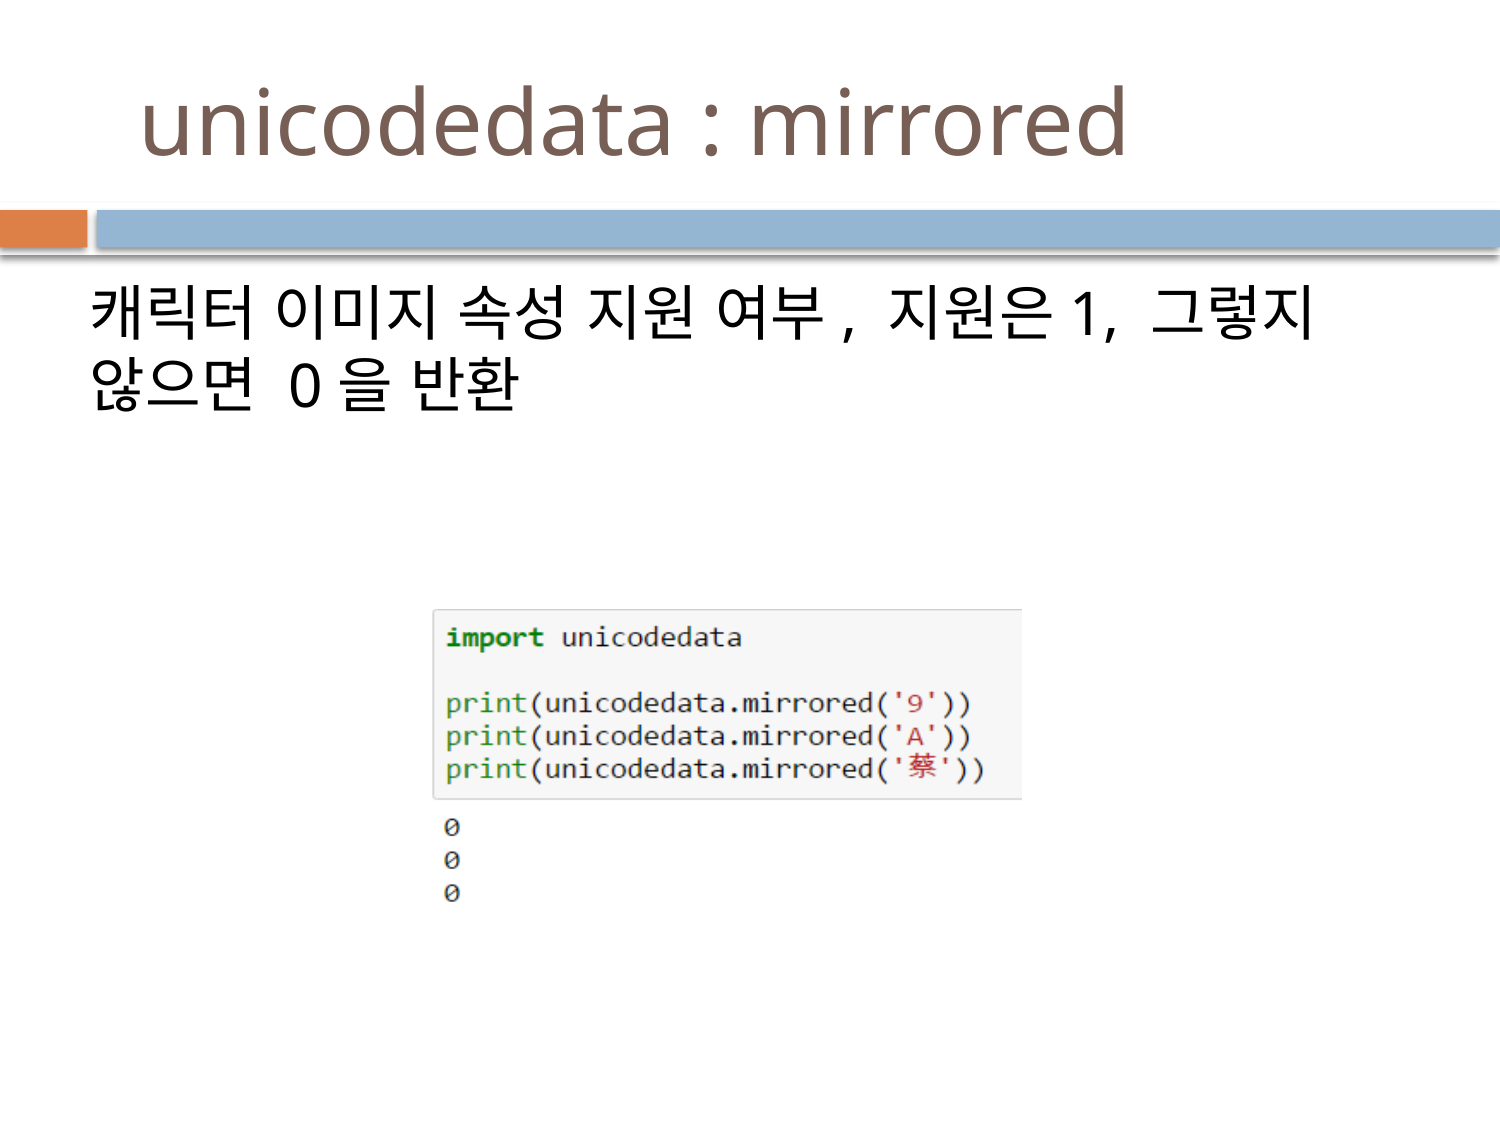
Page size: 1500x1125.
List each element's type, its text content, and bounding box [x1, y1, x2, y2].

picture [430, 609, 1022, 928]
title unicodedata : mirrored [100, 37, 1438, 200]
list 캐릭터 이미지 속성 지원 여부, 지원은1, 그렇지 않으면 0을 반환 [75, 267, 1425, 492]
